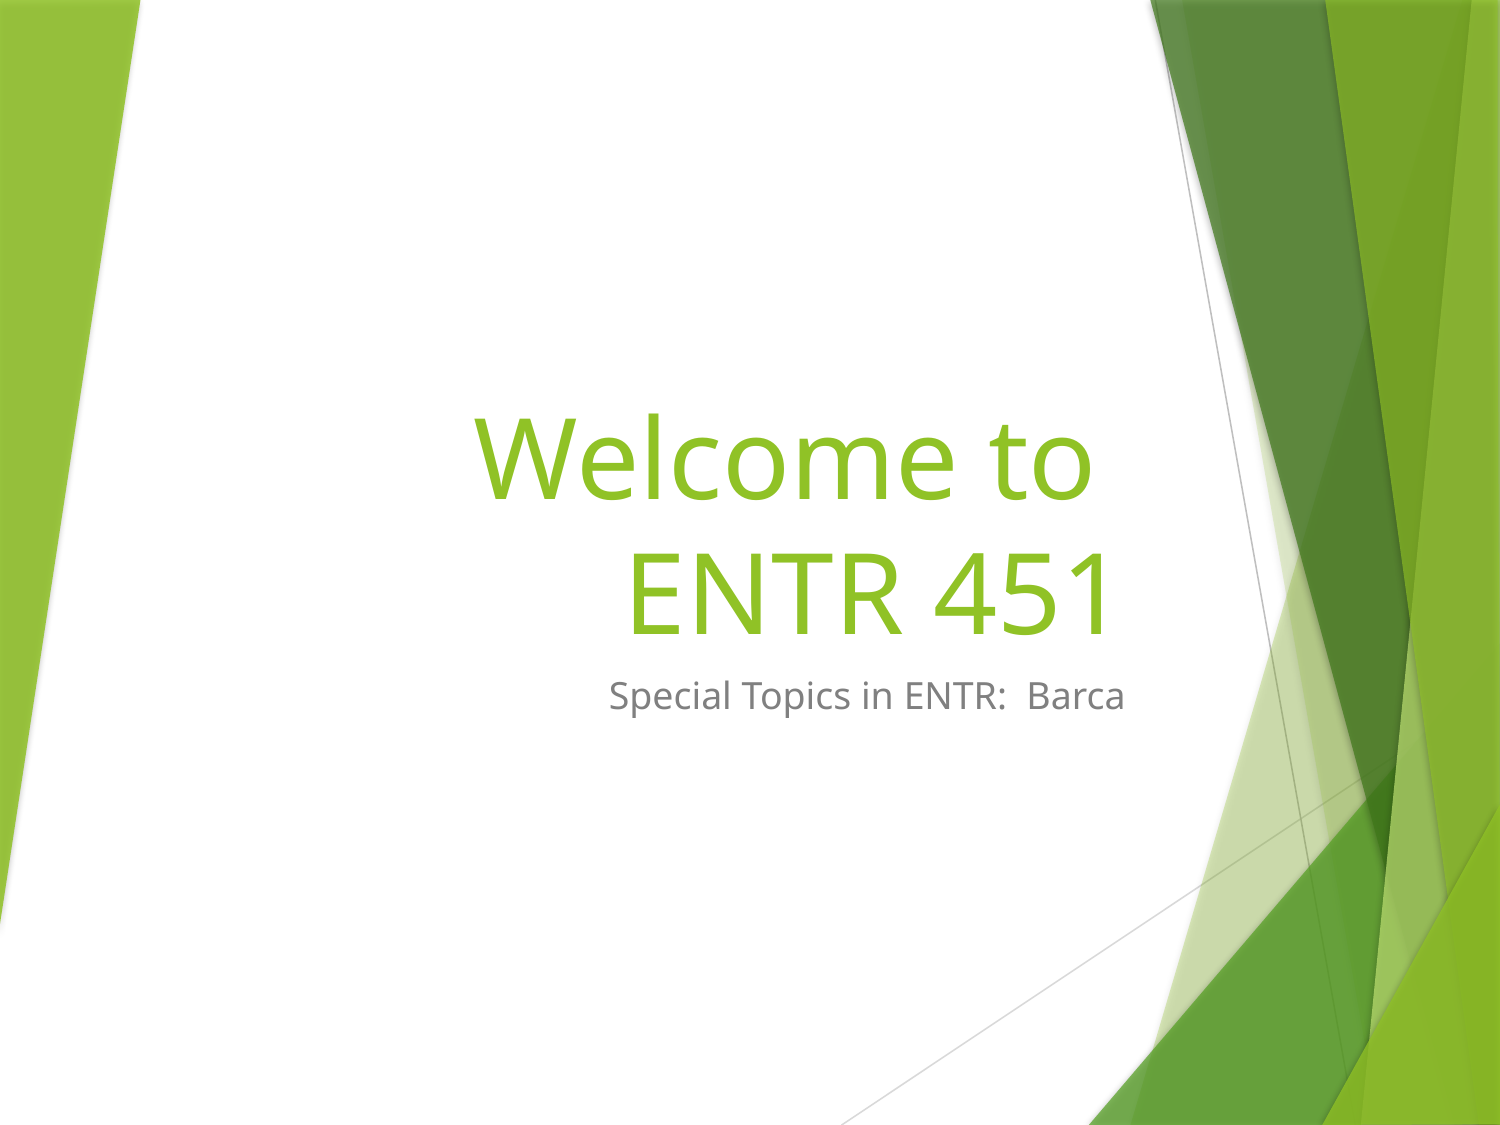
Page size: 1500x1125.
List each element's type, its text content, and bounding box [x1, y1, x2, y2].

subtitle Special Topics in ENTR: Barca [185, 664, 1142, 845]
title Welcome to ENTR 451 [185, 394, 1142, 664]
